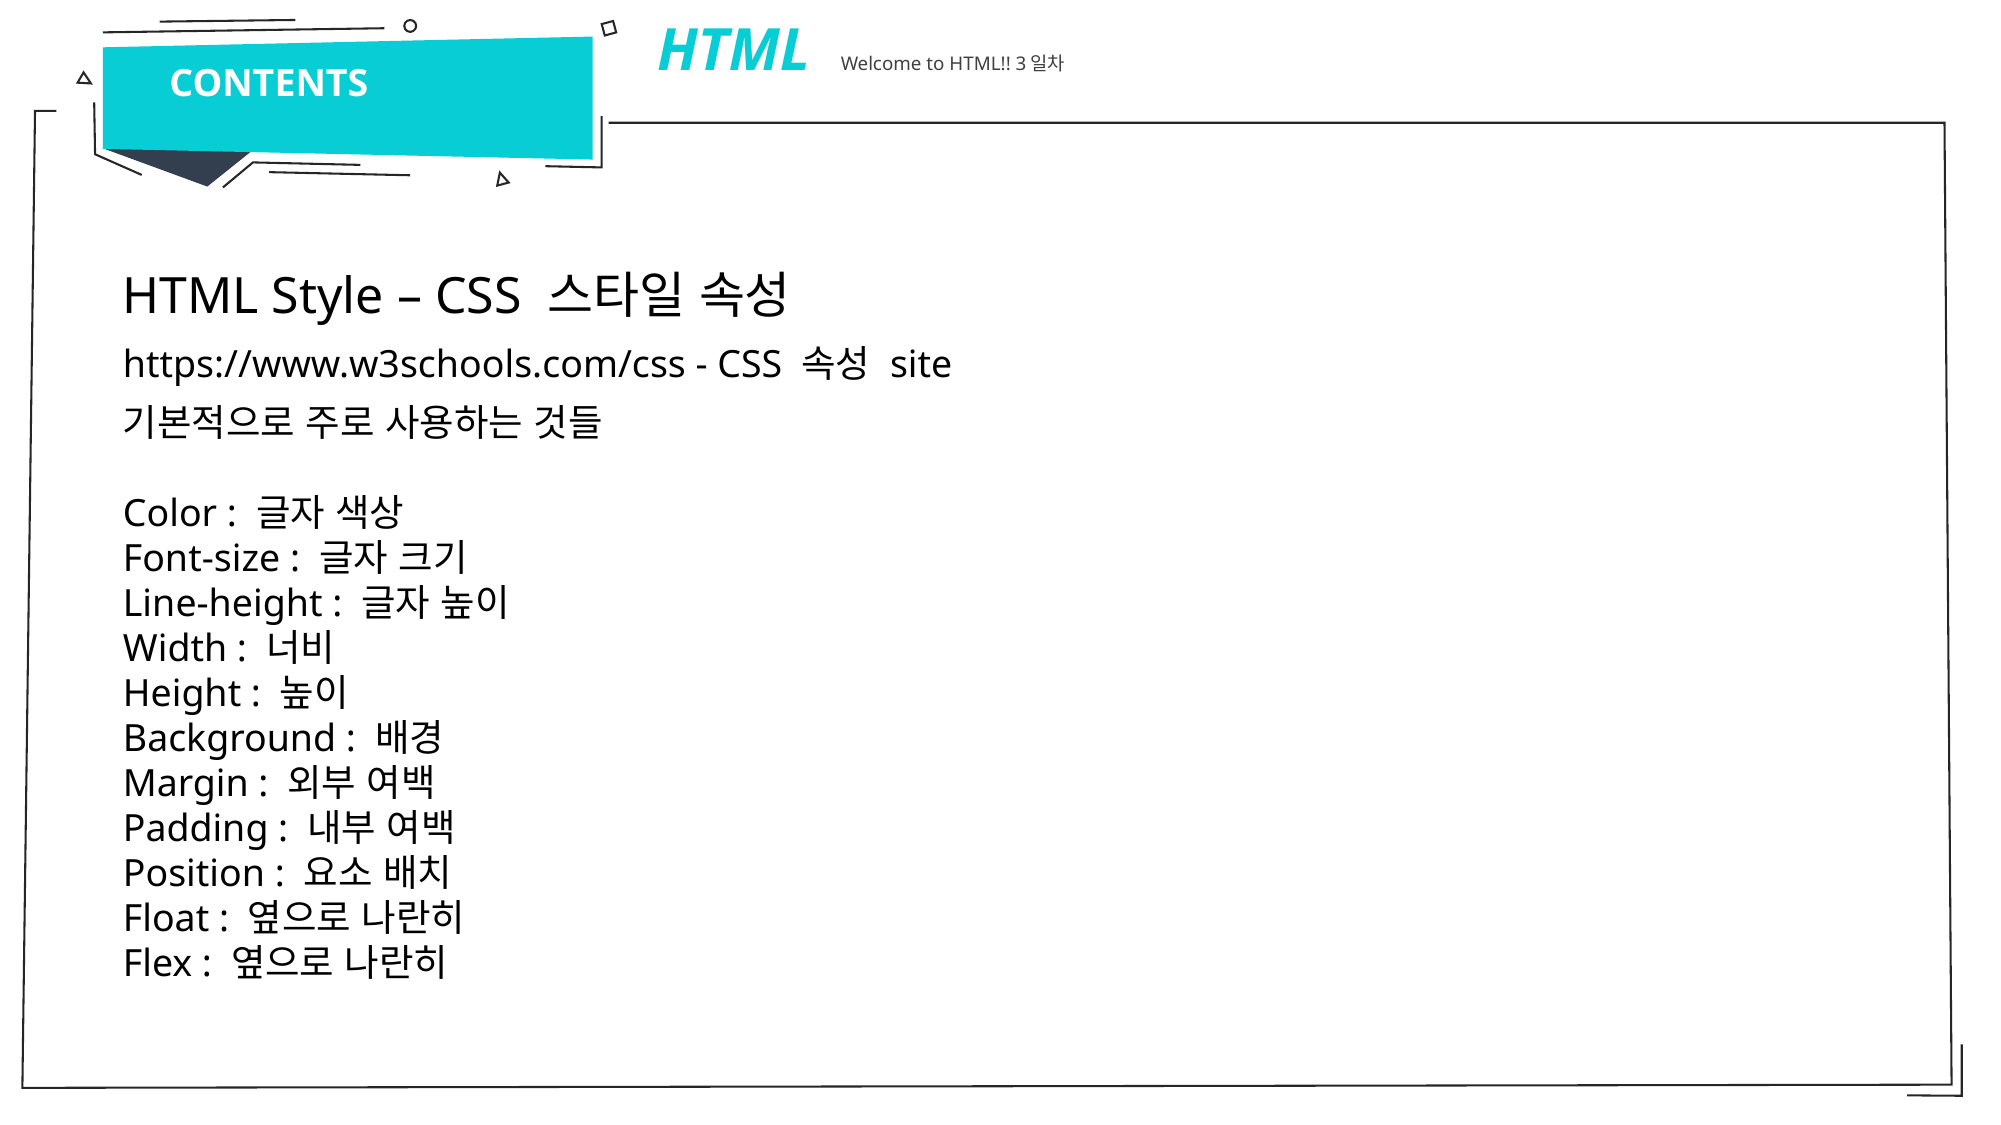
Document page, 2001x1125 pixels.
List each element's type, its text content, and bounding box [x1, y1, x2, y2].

text_box HTML Welcome to HTML!! 3일차 [642, 5, 1867, 90]
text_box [22, 110, 1962, 1096]
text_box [79, 19, 615, 188]
